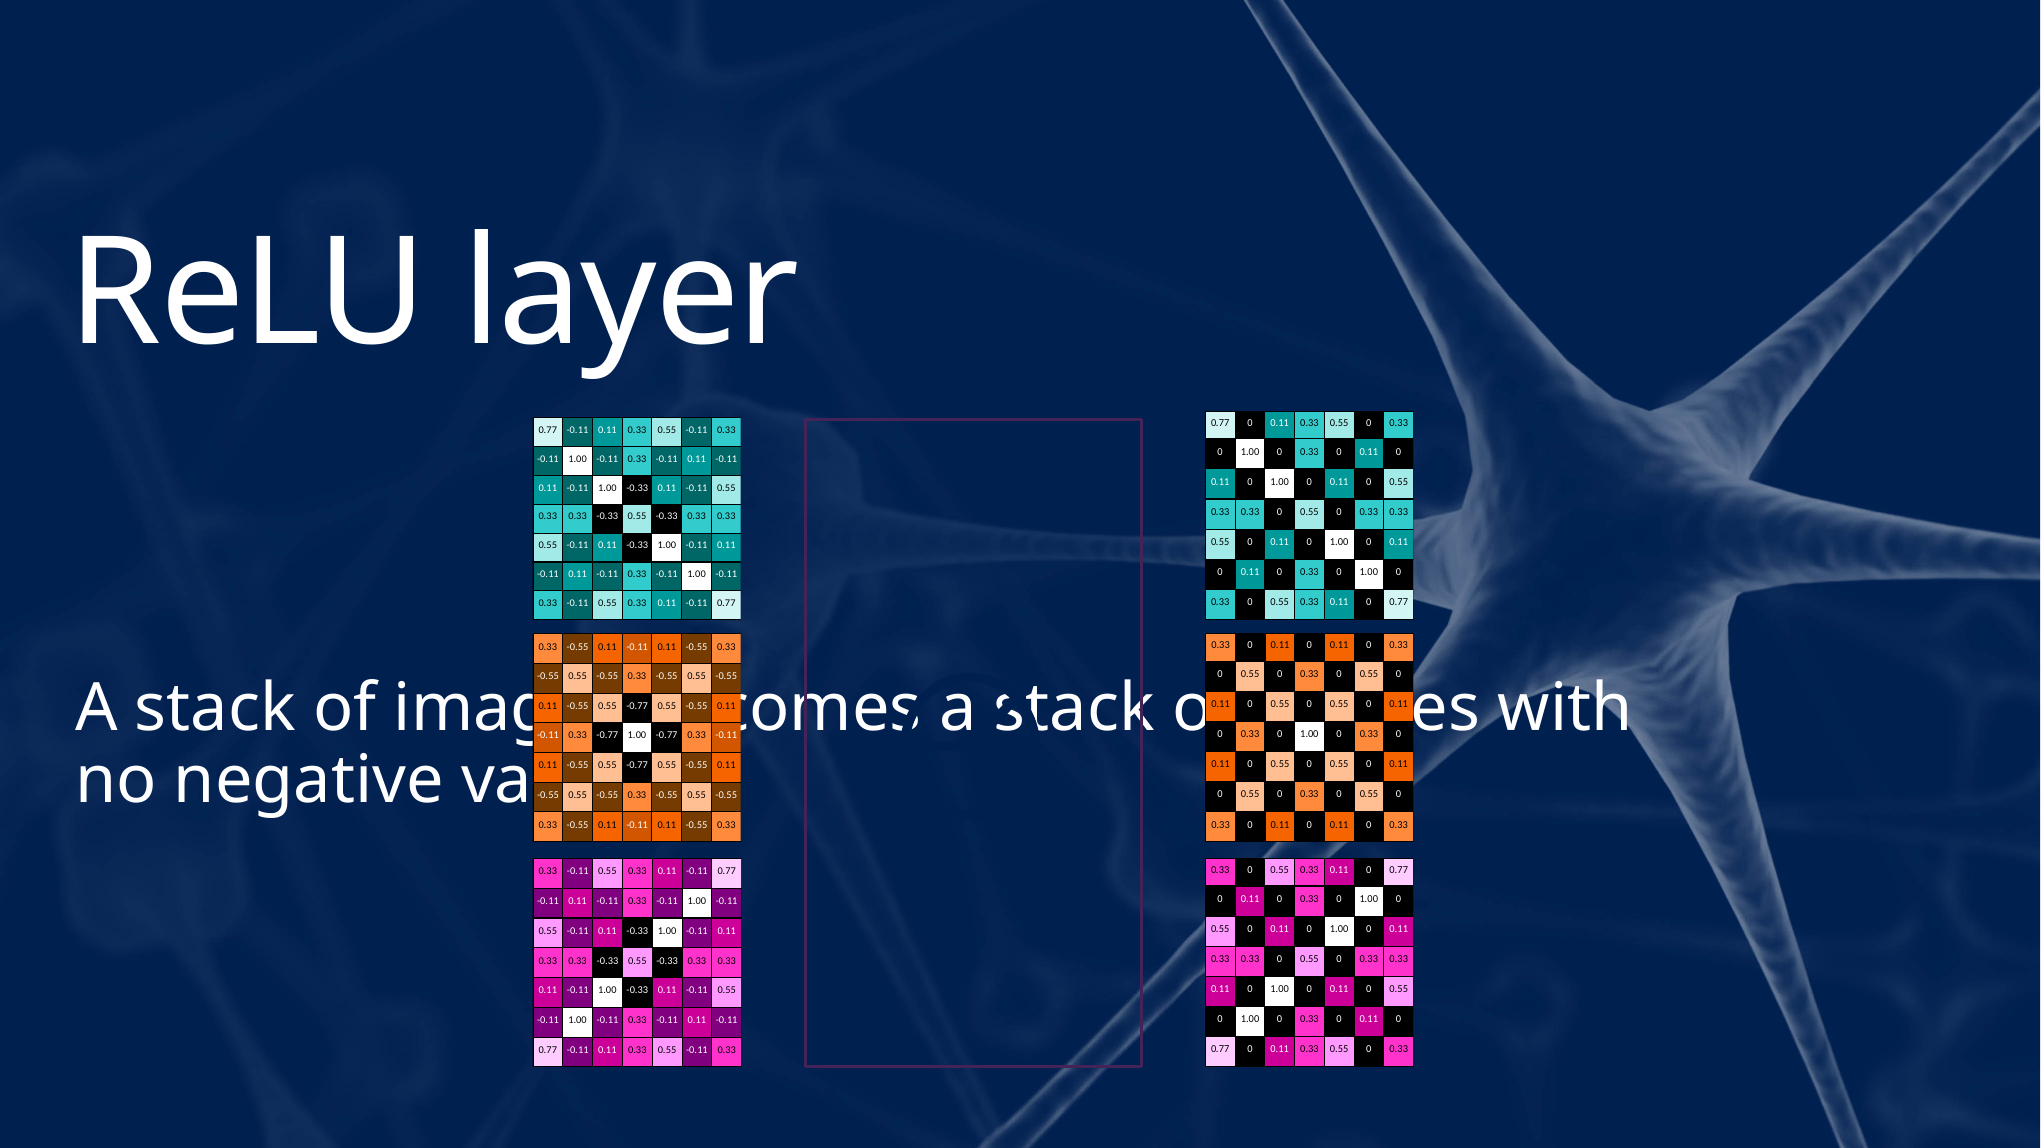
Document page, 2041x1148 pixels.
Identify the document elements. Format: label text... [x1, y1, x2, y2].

text_box [805, 418, 1142, 1067]
picture [0, 0, 2041, 1148]
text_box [904, 677, 1036, 816]
title ReLU layer [45, 198, 1695, 648]
list A stack of images becomes a stack of images with no negative values. [45, 648, 805, 949]
list A stack of images becomes a stack of images with no negative values. [1142, 648, 1696, 949]
